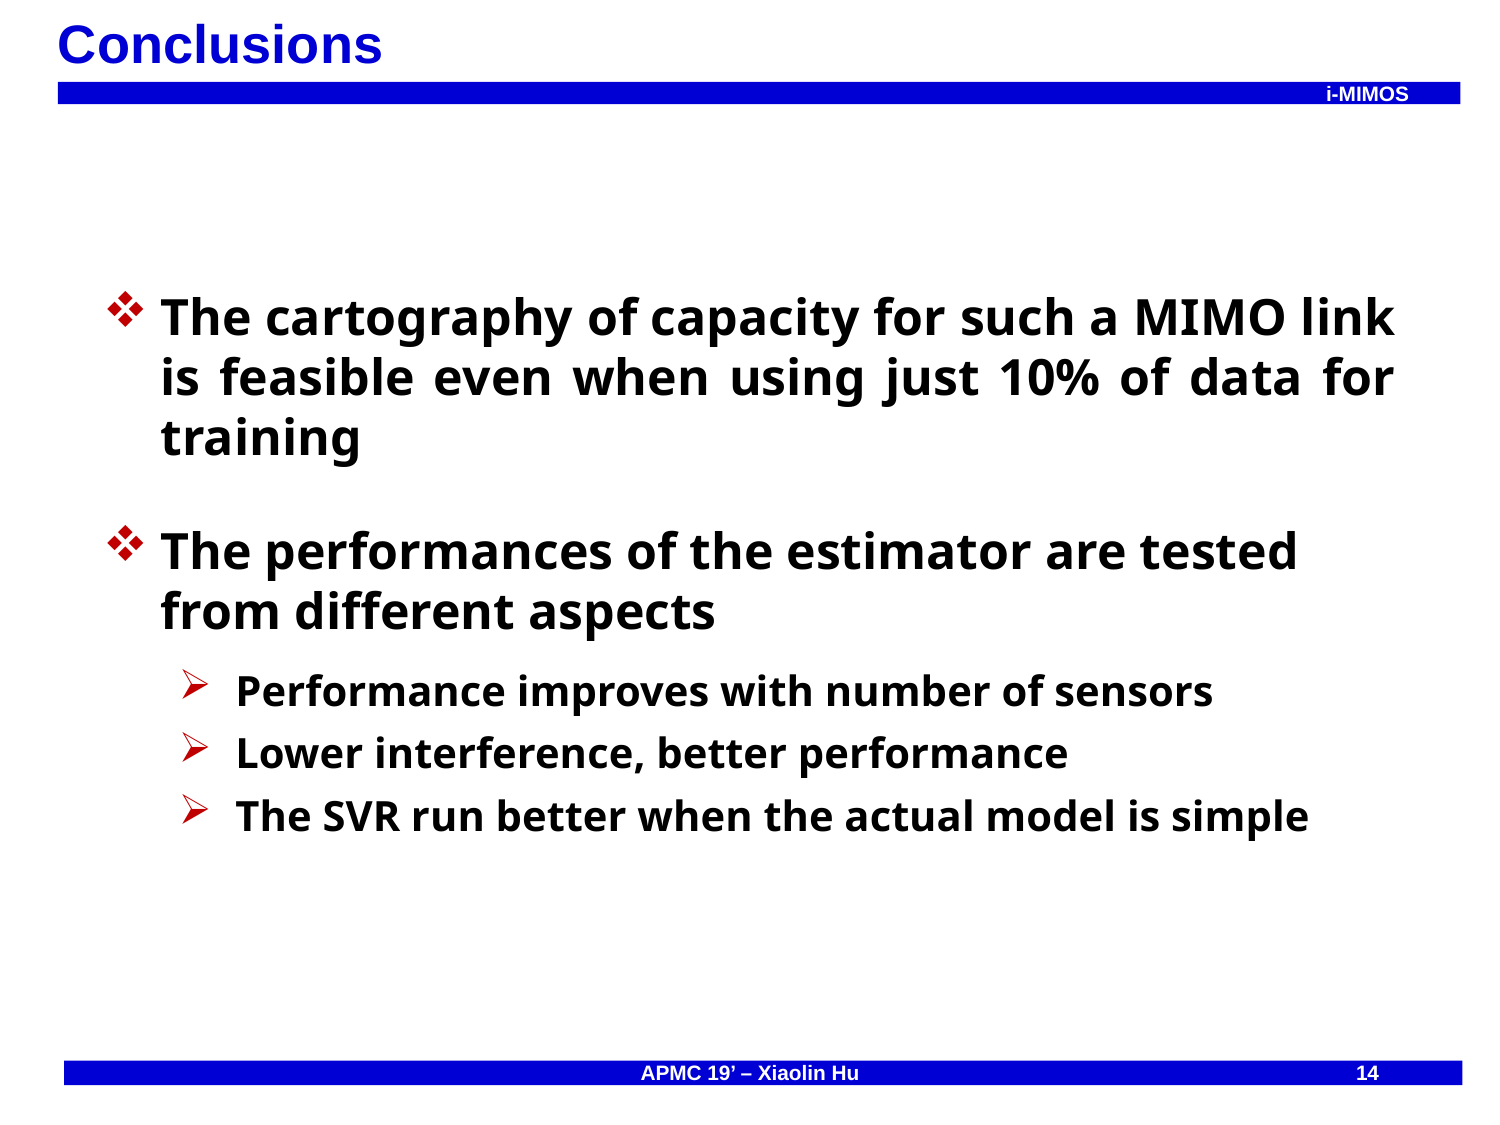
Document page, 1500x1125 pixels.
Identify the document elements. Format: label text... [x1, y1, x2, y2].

text_box The cartography of capacity for such a MIMO link is feasible even when using just 10% of data for training [89, 277, 1411, 473]
text_box 14 [1341, 1052, 1394, 1092]
text_box Conclusions [43, 9, 1457, 83]
text_box The performances of the estimator are tested from different aspects Performance improves with number of sensors Lower interference, better performance The SVR run better when the actual model is simple [89, 512, 1411, 848]
